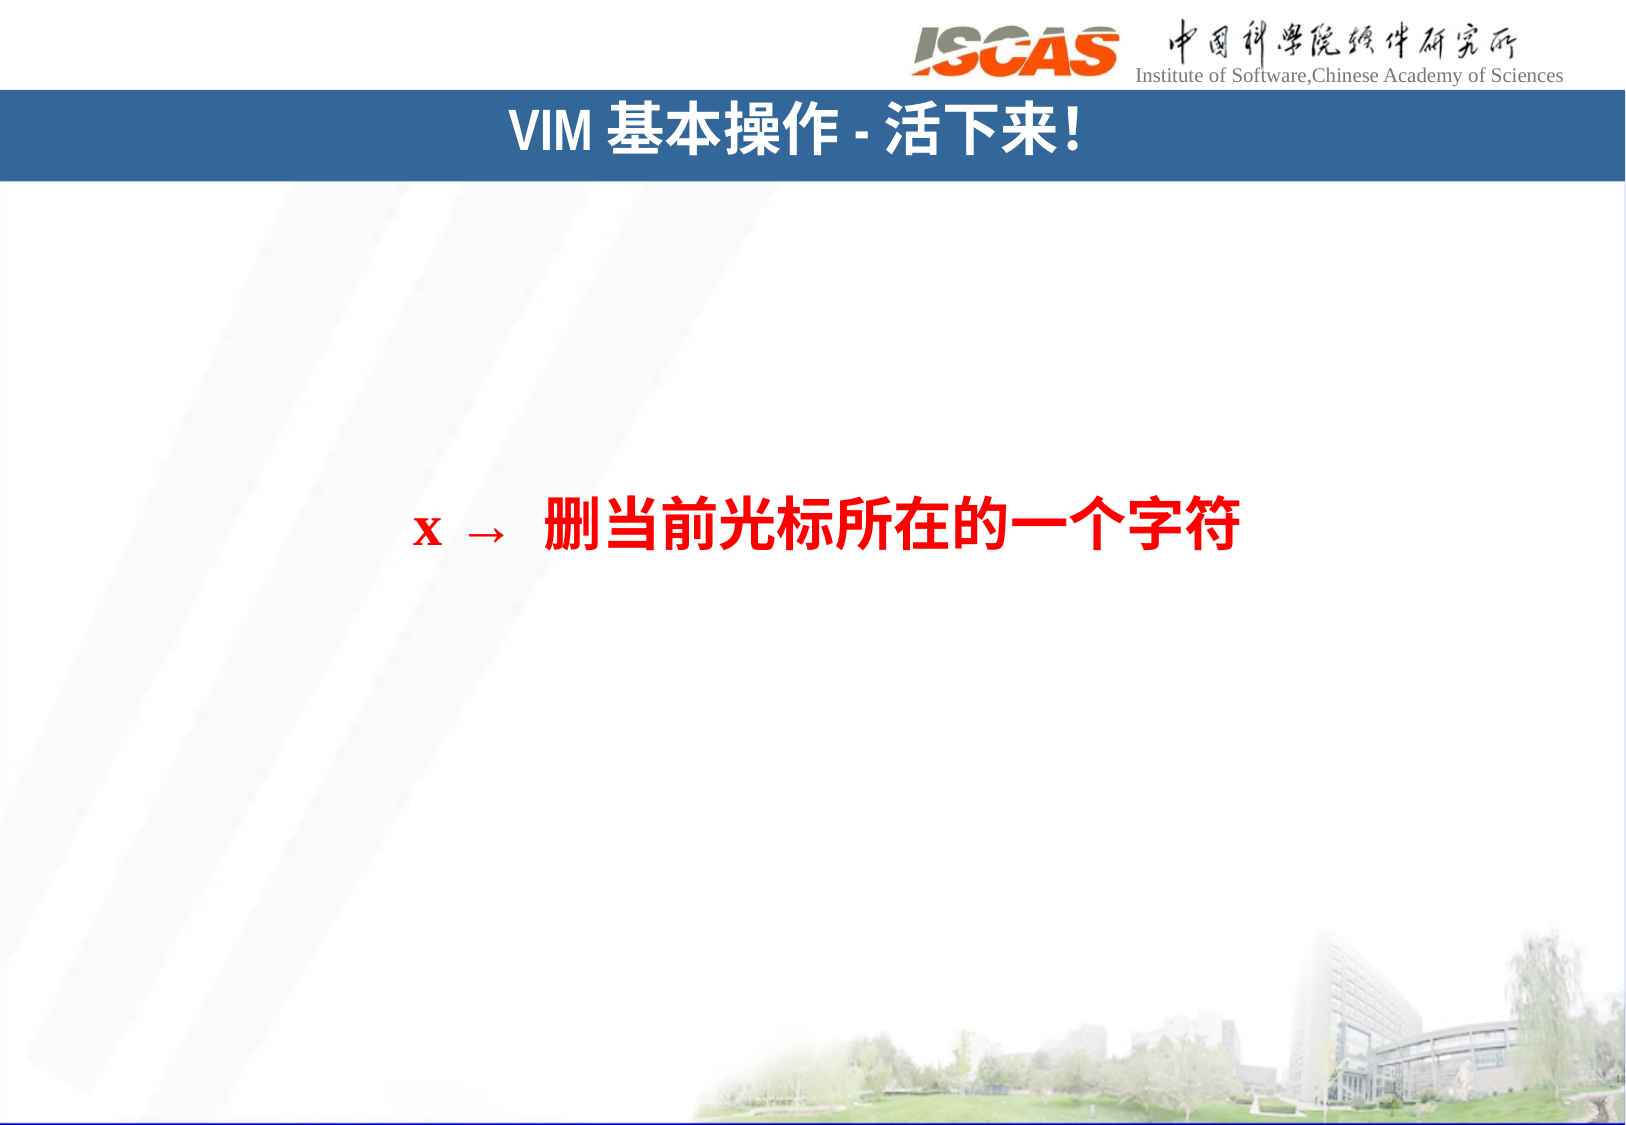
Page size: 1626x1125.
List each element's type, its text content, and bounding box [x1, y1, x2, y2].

text_box VIM基本操作-活下来！ [0, 89, 1625, 182]
text_box x → 删当前光标所在的一个字符 [398, 479, 1258, 565]
picture [1166, 15, 1519, 71]
picture [0, 92, 1626, 1125]
picture [907, 18, 1132, 87]
